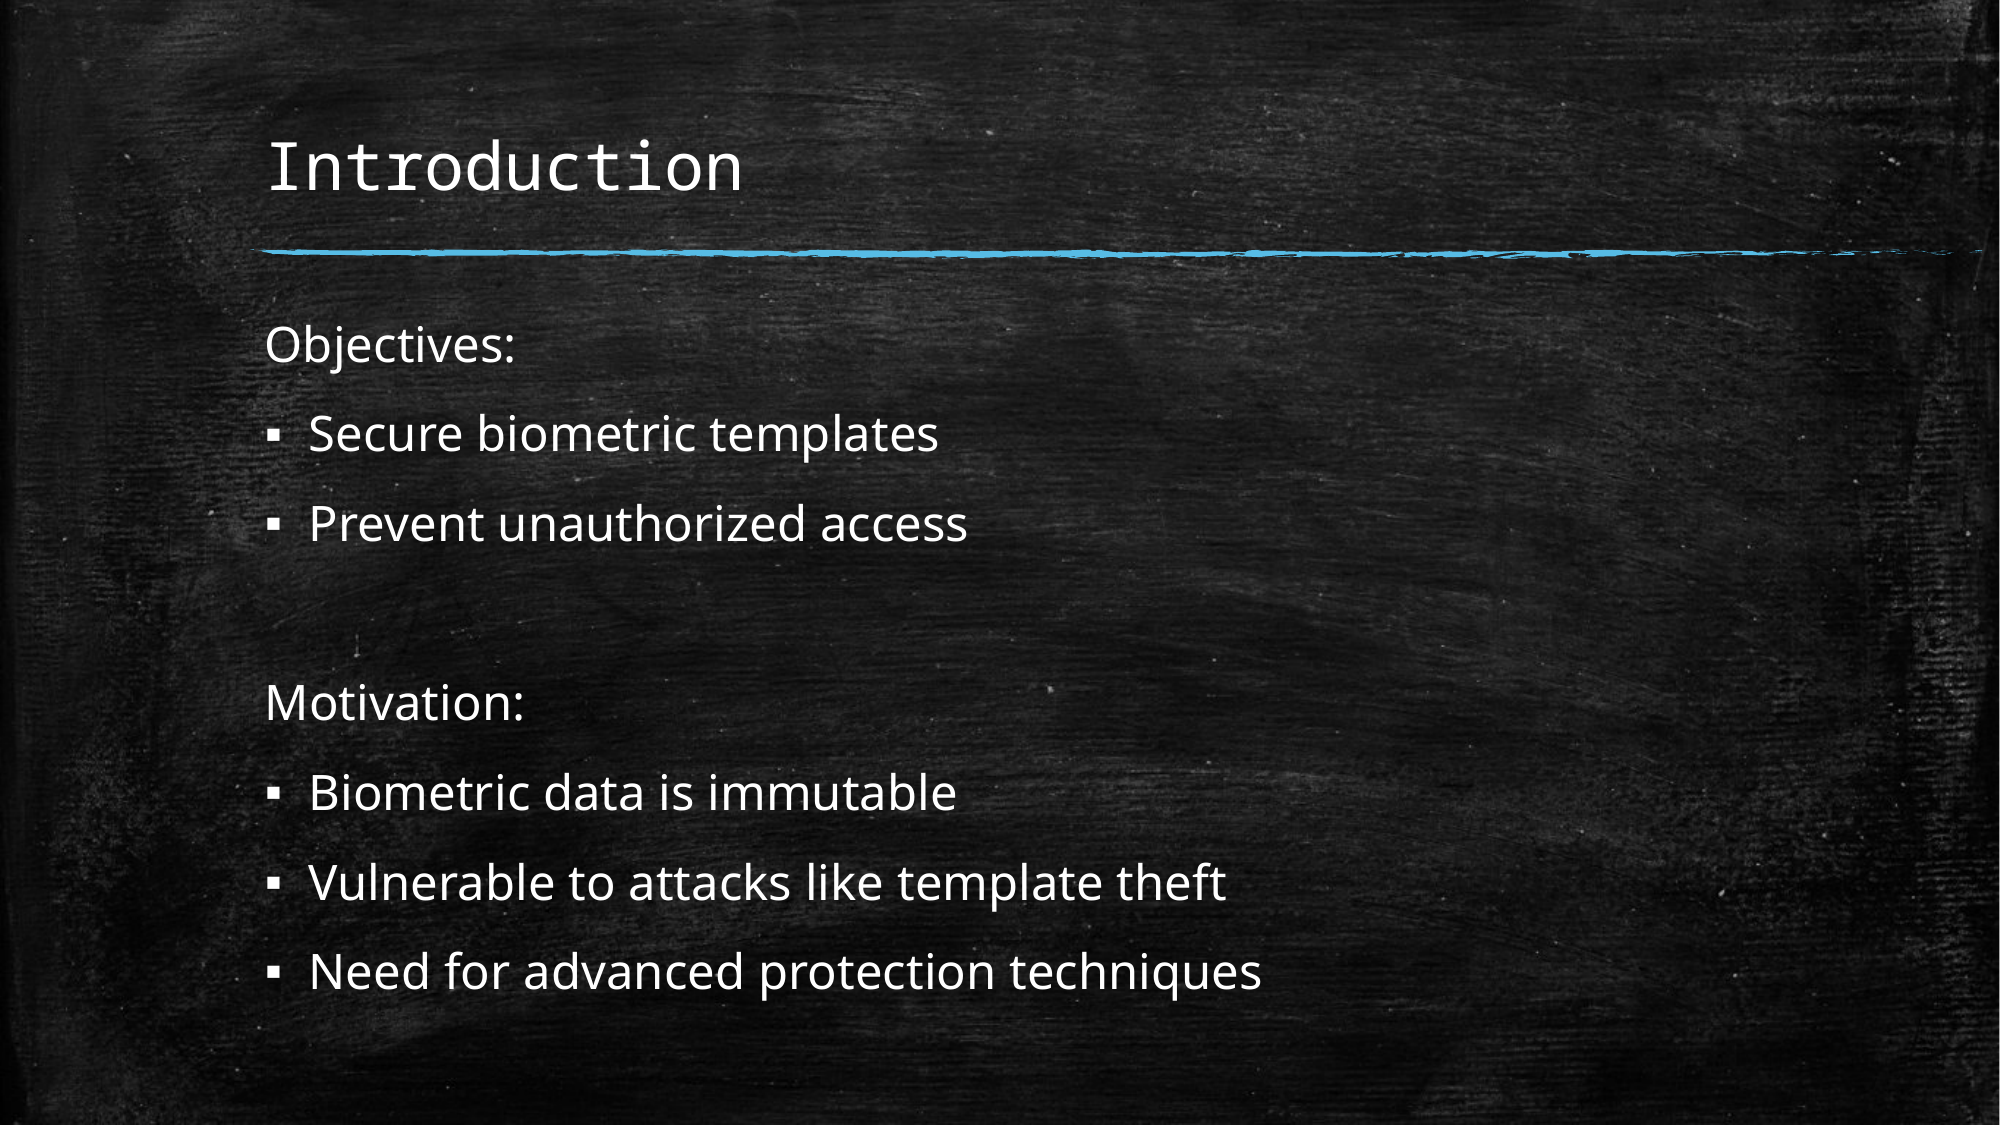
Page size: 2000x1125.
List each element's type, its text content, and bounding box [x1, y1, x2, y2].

title Introduction [249, 45, 1750, 213]
list Objectives: Secure biometric templates Prevent unauthorized access Motivation: Biometric data is immutable Vulnerable to attacks like template theft Need for advanced protection techniques [249, 312, 1750, 1013]
